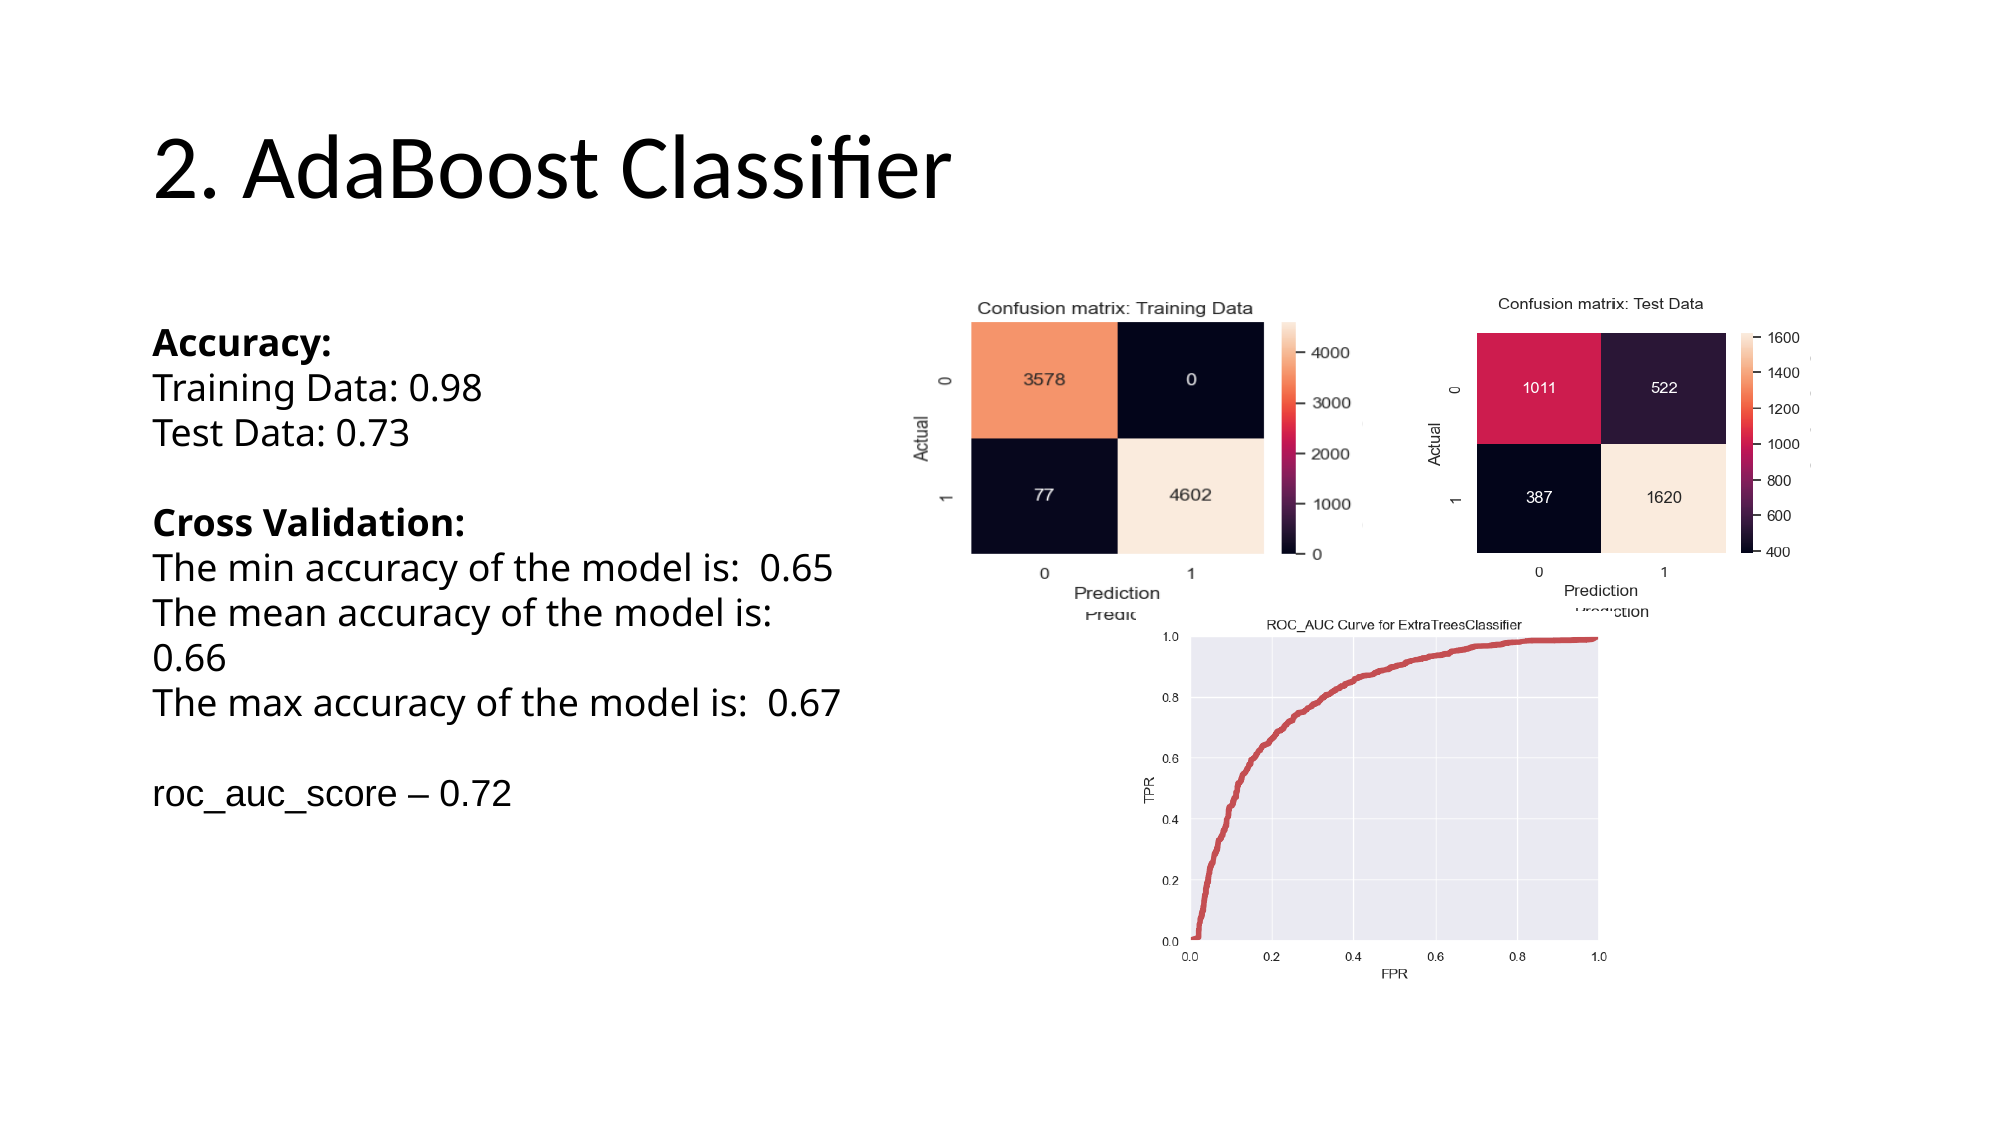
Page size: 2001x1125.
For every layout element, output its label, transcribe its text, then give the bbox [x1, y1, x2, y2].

title 2. AdaBoost Classifier [137, 59, 1863, 278]
picture [903, 287, 1821, 988]
list Accuracy: Training Data: 0.98 Test Data: 0.73 Cross Validation: The min accuracy of the model is: 0.65 The mean accuracy of the model is: 0.66 The max accuracy of the model is: 0.67 roc_auc_score – 0.72 [137, 239, 862, 886]
